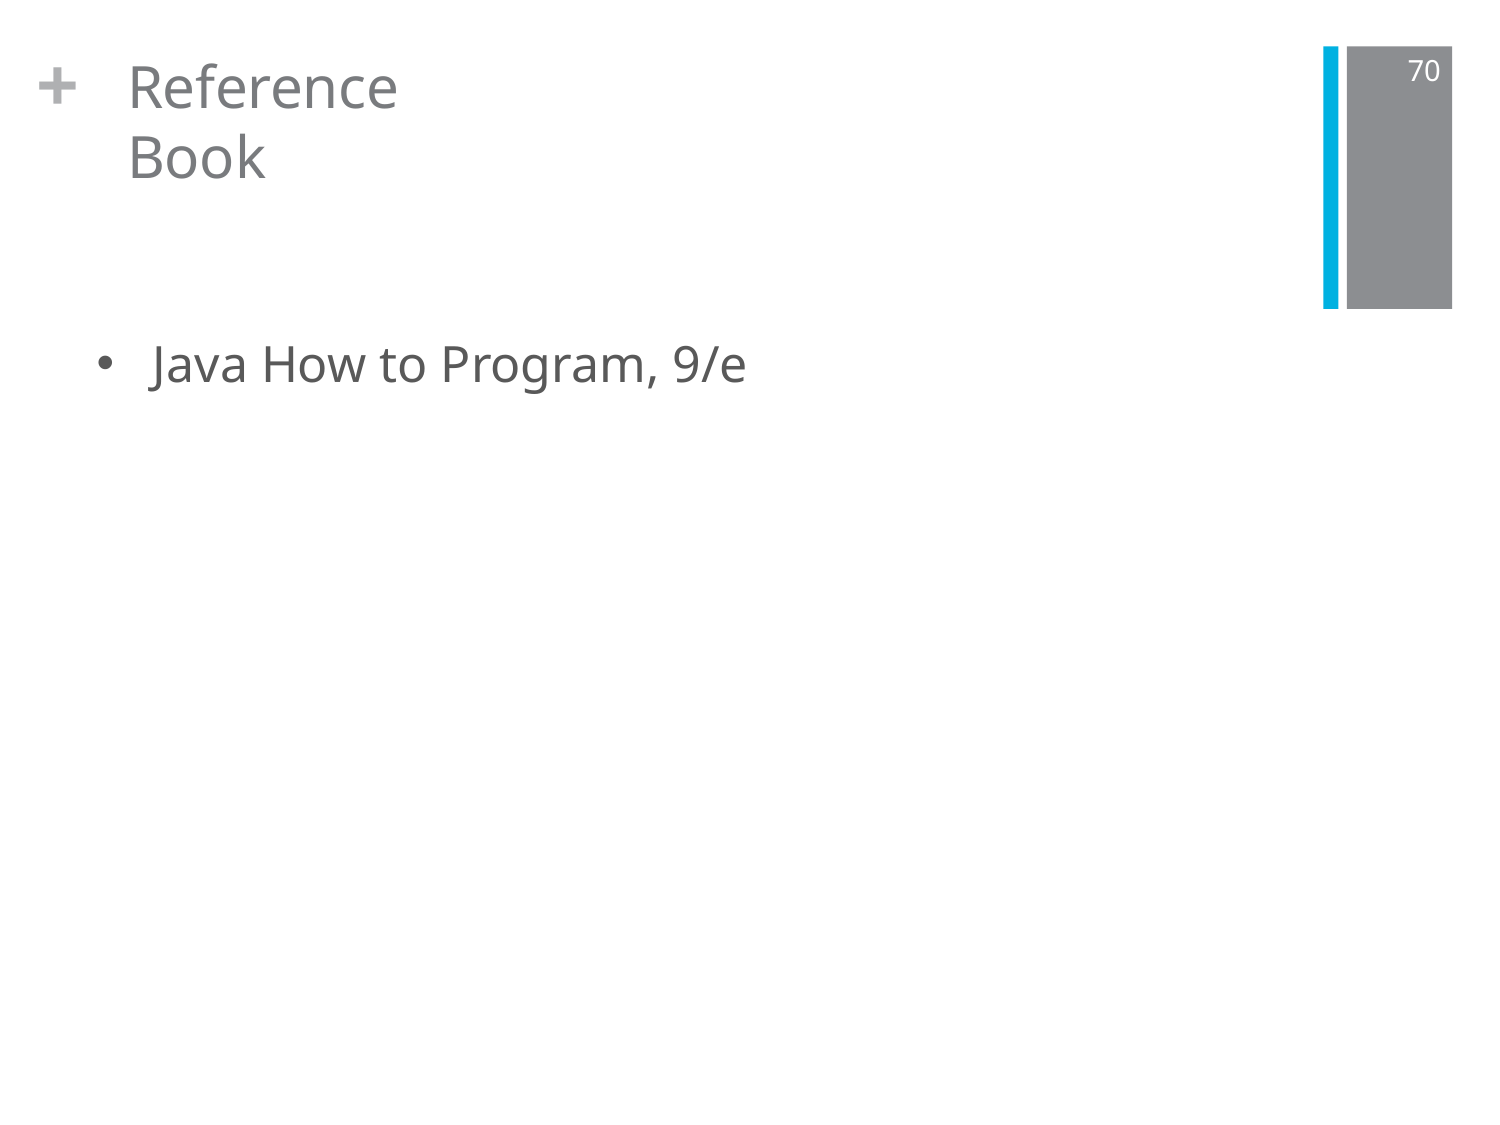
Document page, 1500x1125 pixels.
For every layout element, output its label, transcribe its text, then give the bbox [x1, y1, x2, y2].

text_box Java How to Program, 9/e [94, 332, 925, 453]
text_box 70 [1405, 52, 1442, 88]
text_box Reference Book [125, 49, 551, 190]
text_box + [34, 37, 89, 128]
text_box [1323, 46, 1339, 309]
